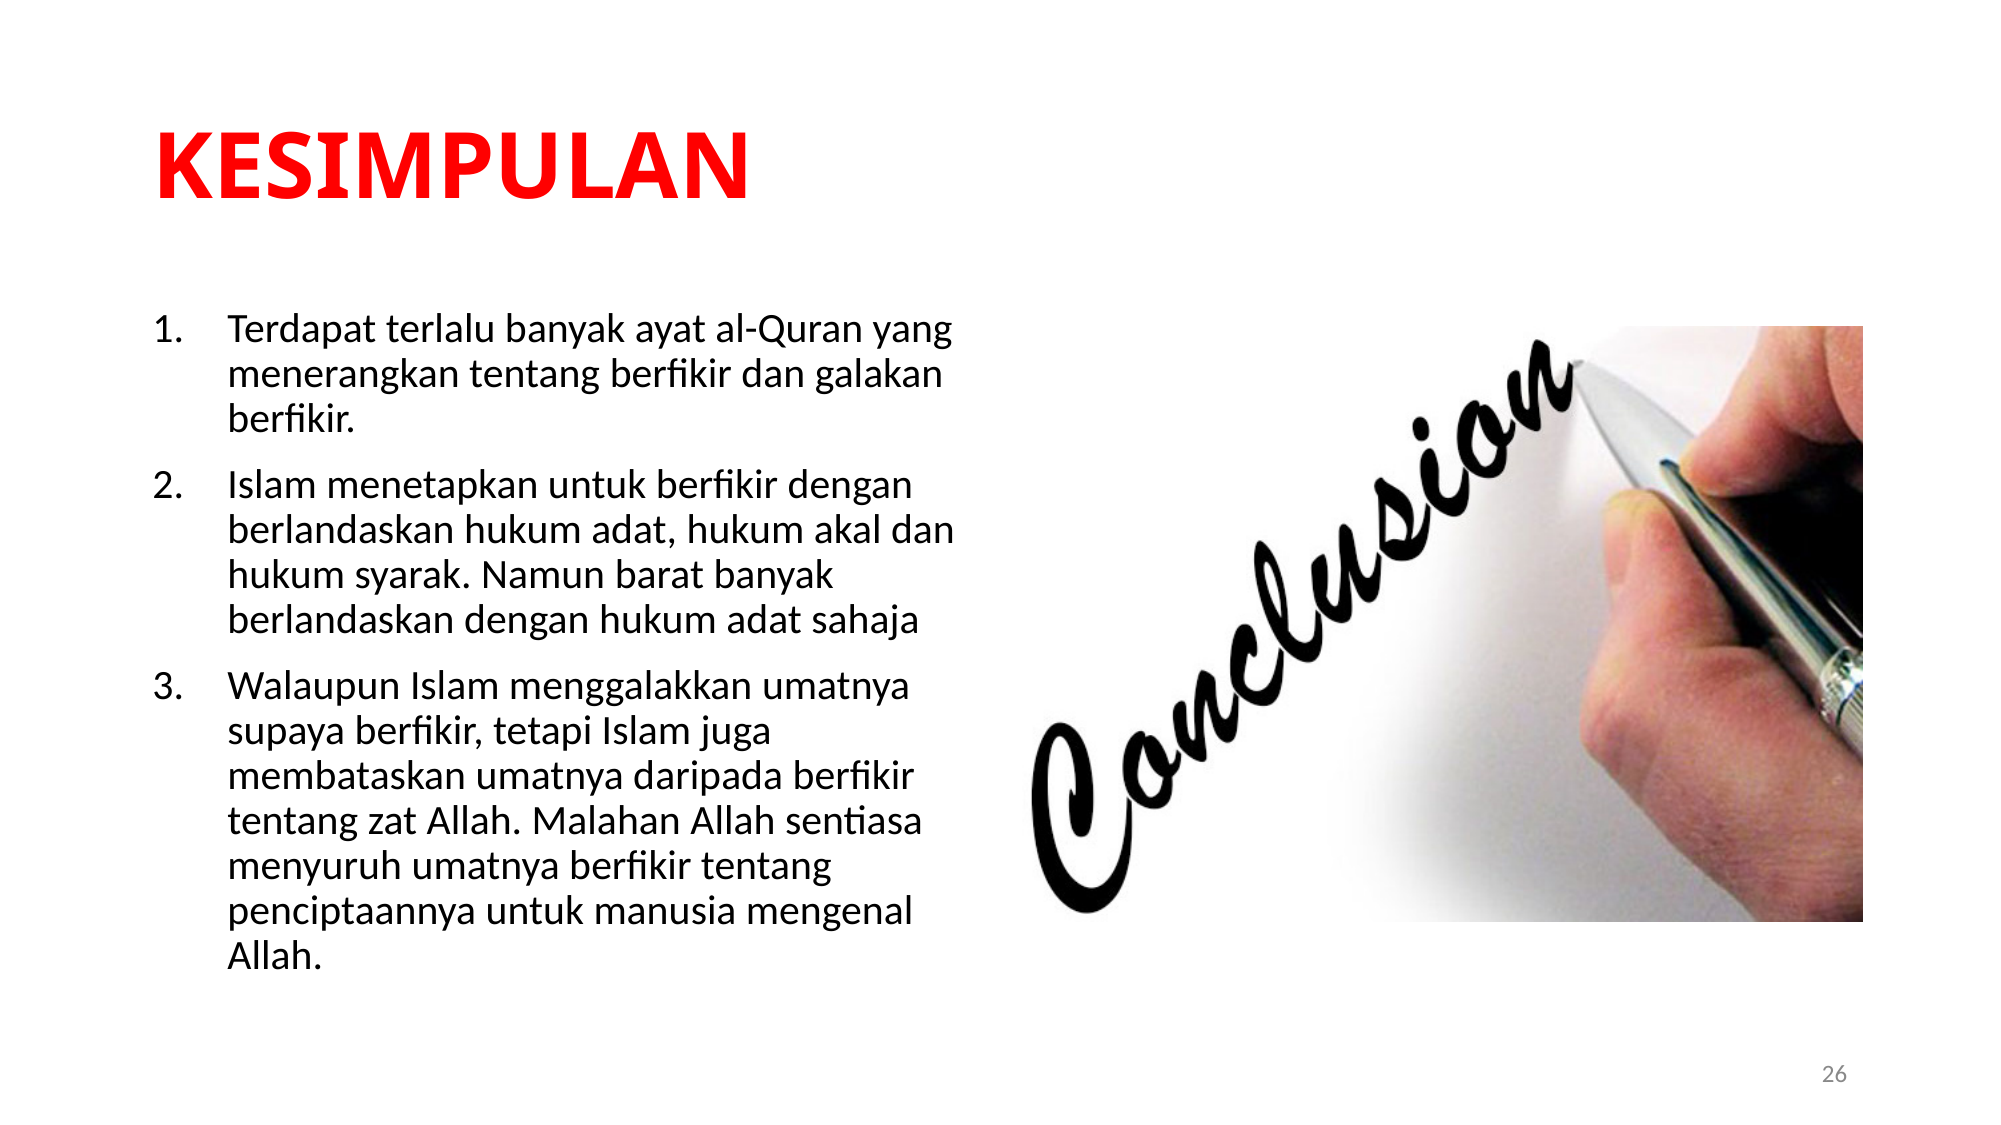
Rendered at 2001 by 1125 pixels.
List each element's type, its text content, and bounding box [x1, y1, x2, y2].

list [1012, 326, 1863, 922]
title KESIMPULAN [137, 59, 1863, 278]
slide_number 26 [1412, 1042, 1863, 1103]
list Terdapat terlalu banyak ayat al-Quran yang menerangkan tentang berfikir dan galakan berfikir. Islam menetapkan untuk berfikir dengan berlandaskan hukum adat, hukum akal dan hukum syarak. Namun barat banyak berlandaskan dengan hukum adat sahaja Walaupun Islam menggalakkan umatnya supaya berfikir, tetapi Islam juga membataskan umatnya daripada berfikir tentang zat Allah. Malahan Allah sentiasa menyuruh umatnya berfikir tentang penciptaannya untuk manusia mengenal Allah. [137, 299, 988, 1014]
